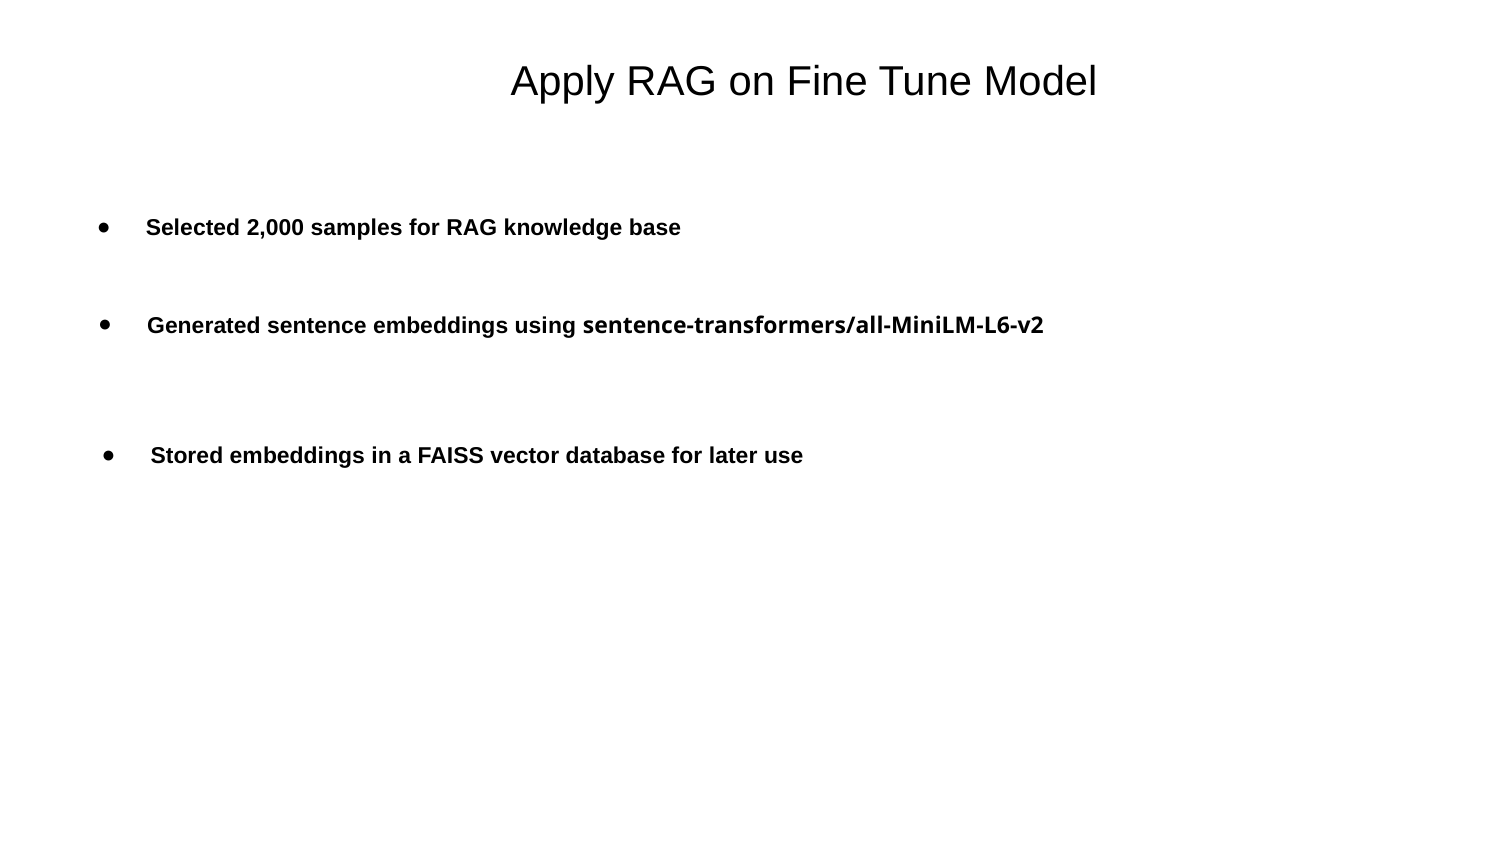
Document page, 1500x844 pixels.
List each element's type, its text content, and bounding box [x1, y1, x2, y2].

text_box Apply RAG on Fine Tune Model [420, 30, 1190, 119]
text_box Generated sentence embeddings using sentence-transformers/all-MiniLM-L6-v2 [57, 291, 1277, 353]
text_box Stored embeddings in a FAISS vector database for later use [60, 421, 1194, 515]
text_box Selected 2,000 samples for RAG knowledge base [55, 193, 881, 283]
